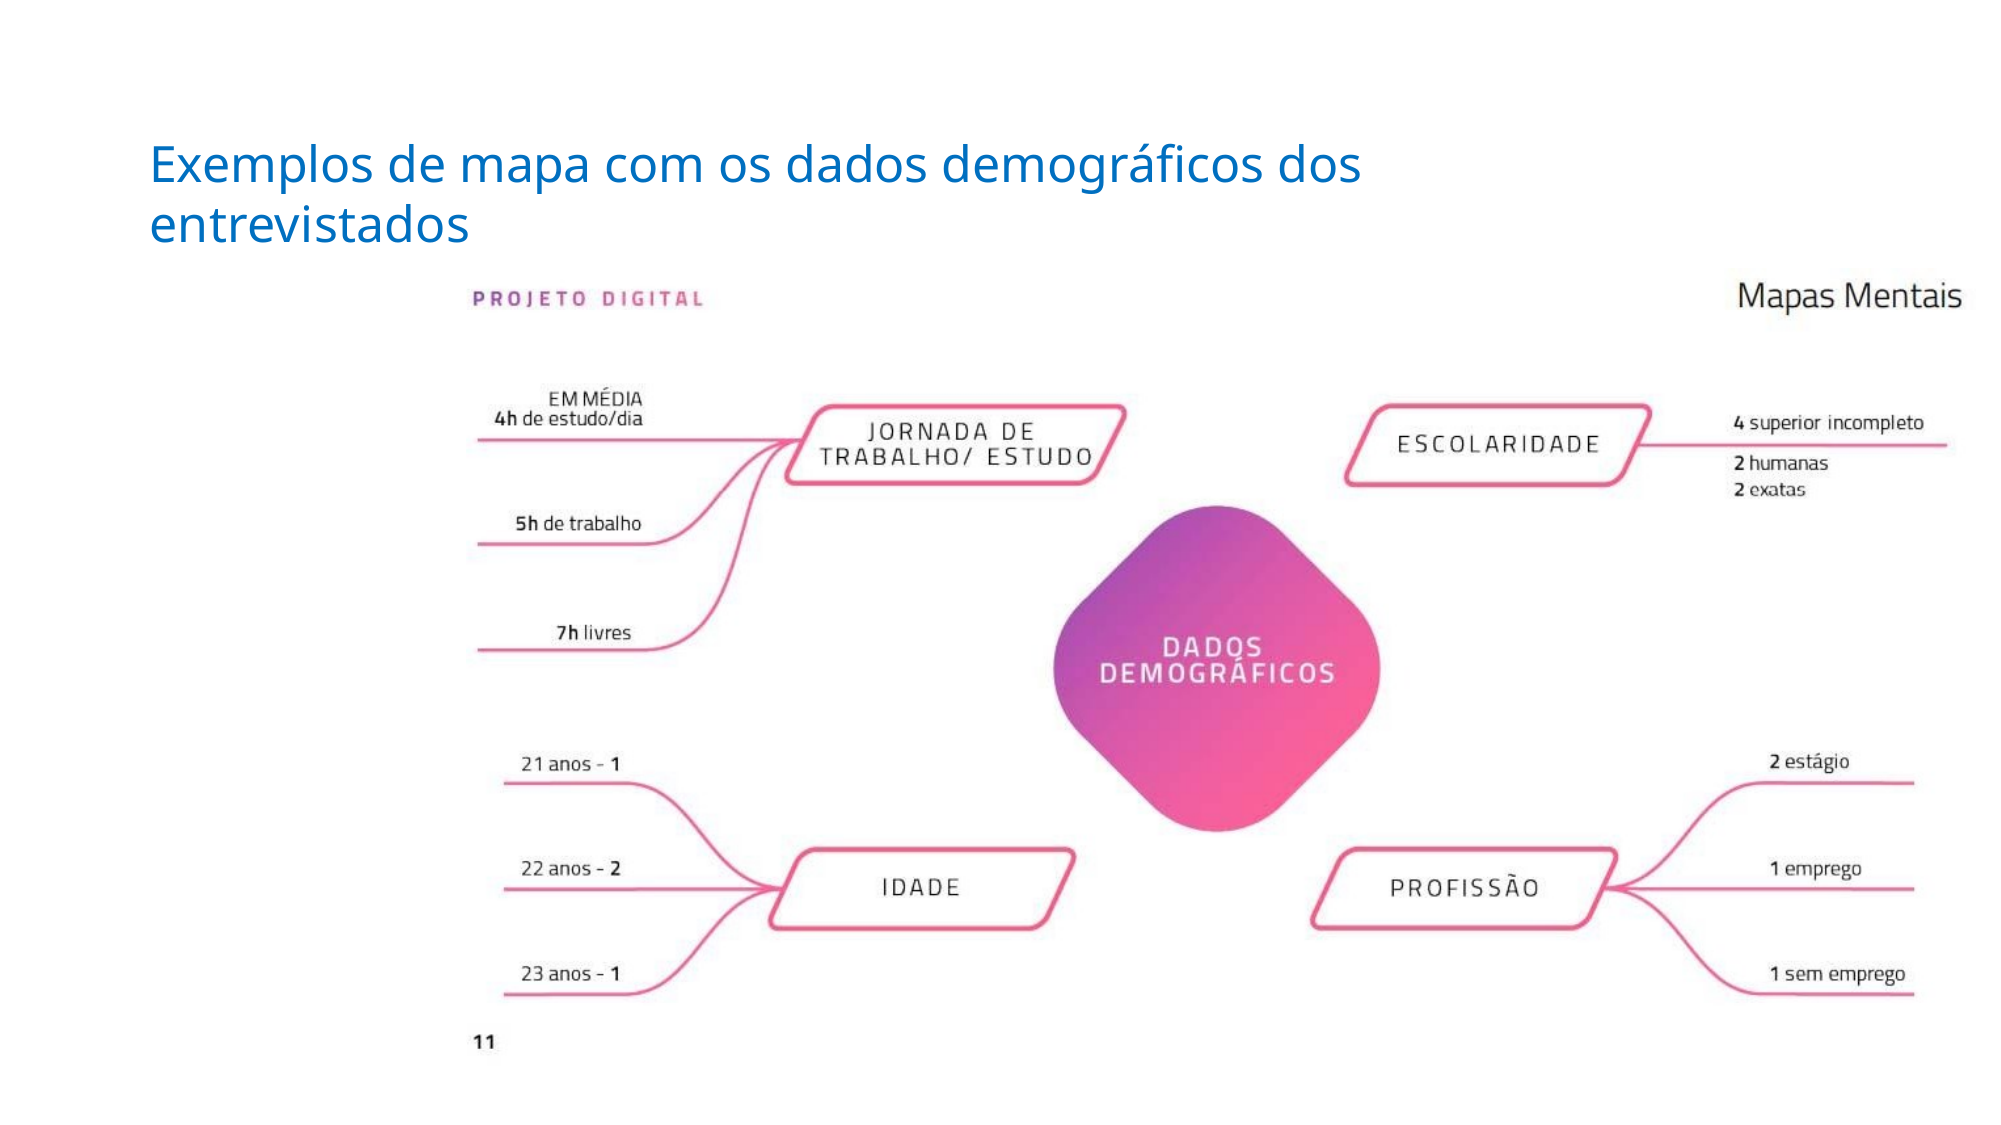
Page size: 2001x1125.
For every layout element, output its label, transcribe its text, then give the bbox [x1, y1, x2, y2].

picture [465, 268, 1976, 1066]
title Exemplos de mapa com os dados demográficos dos entrevistados [147, 130, 1557, 321]
